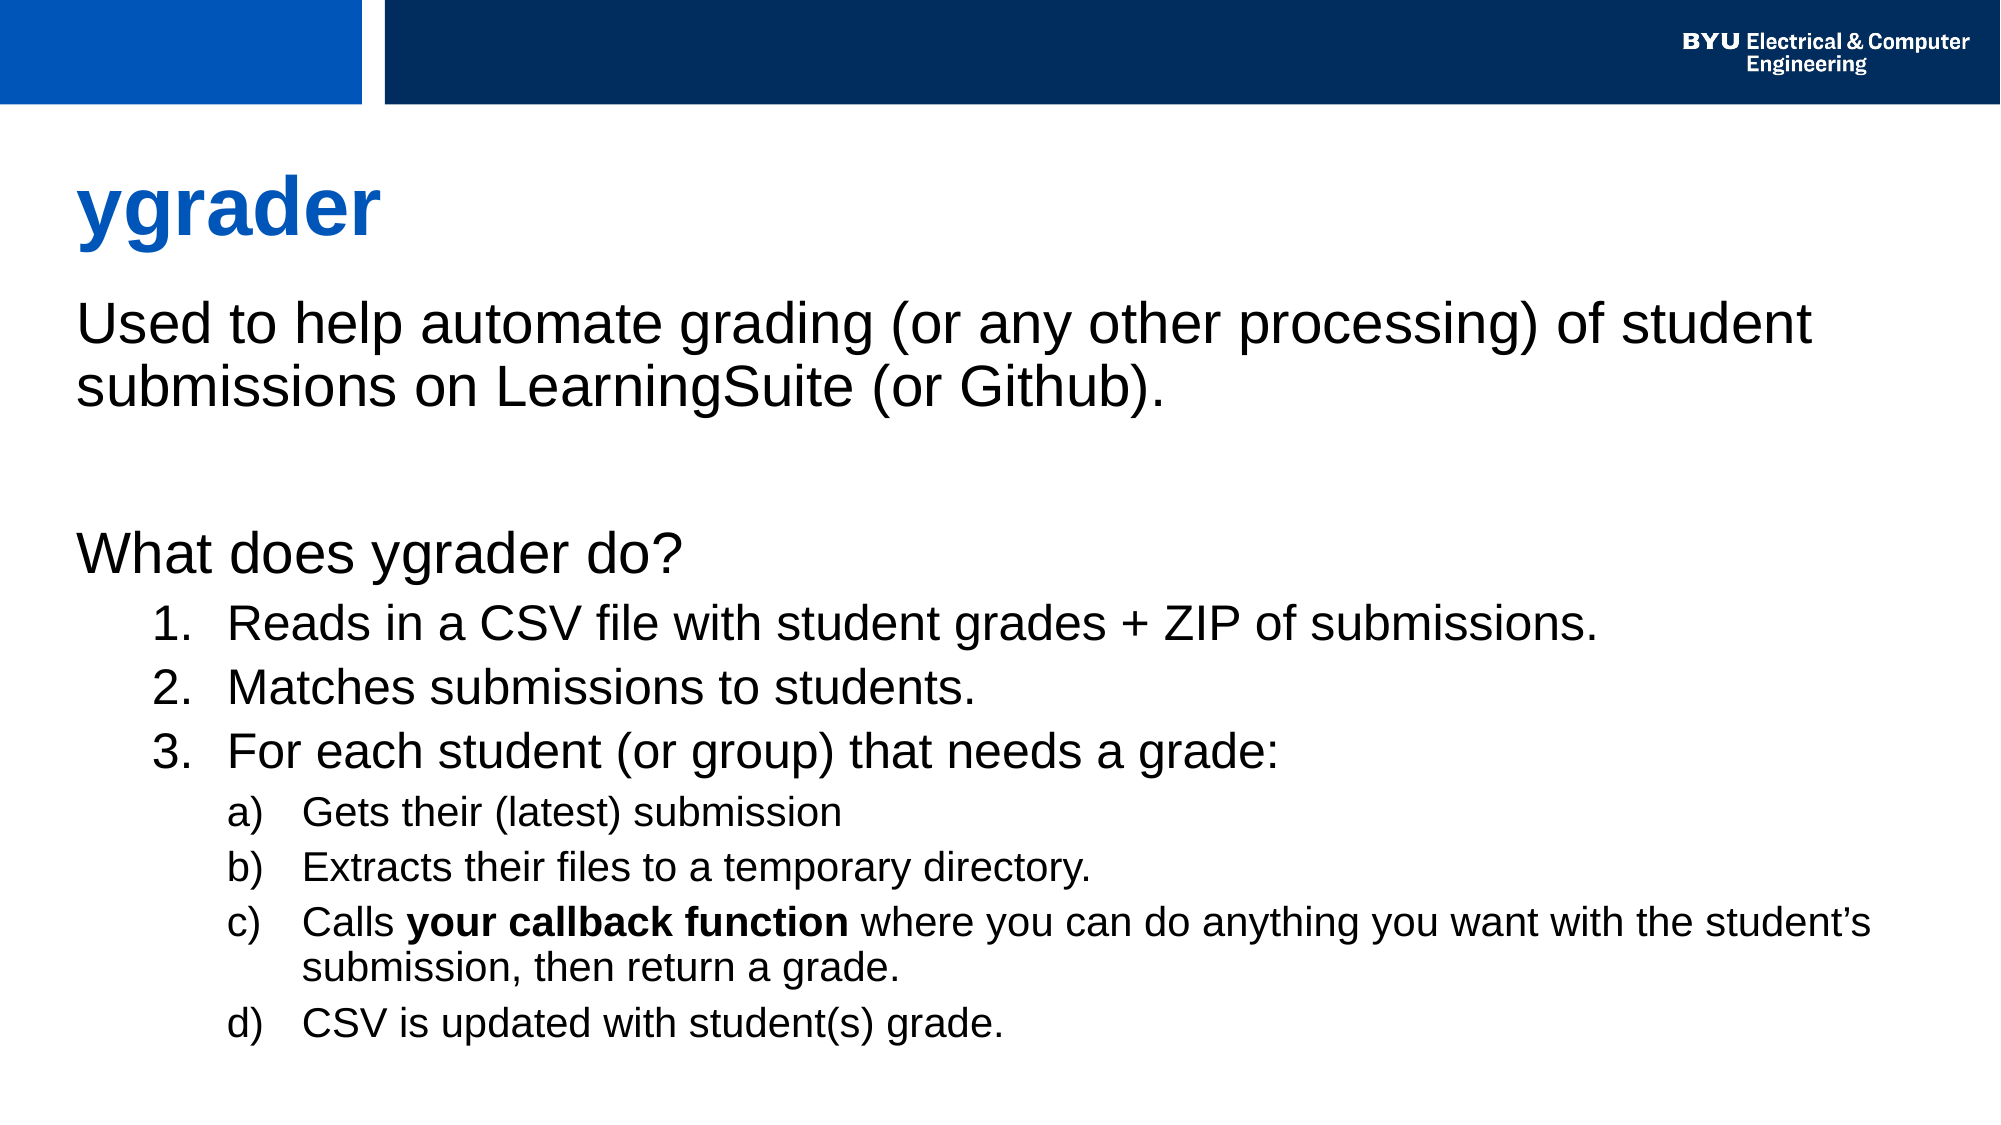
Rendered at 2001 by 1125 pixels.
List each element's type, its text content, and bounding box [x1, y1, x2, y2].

title ygrader [61, 156, 1939, 261]
list Used to help automate grading (or any other processing) of student submissions on LearningSuite (or Github). What does ygrader do? Reads in a CSV file with student grades + ZIP of submissions. Matches submissions to students. For each student (or group) that needs a grade: Gets their (latest) submission Extracts their files to a temporary directory. Calls your callback function where you can do anything you want with the student’s submission, then return a grade. CSV is updated with student(s) grade. [61, 285, 1939, 1075]
